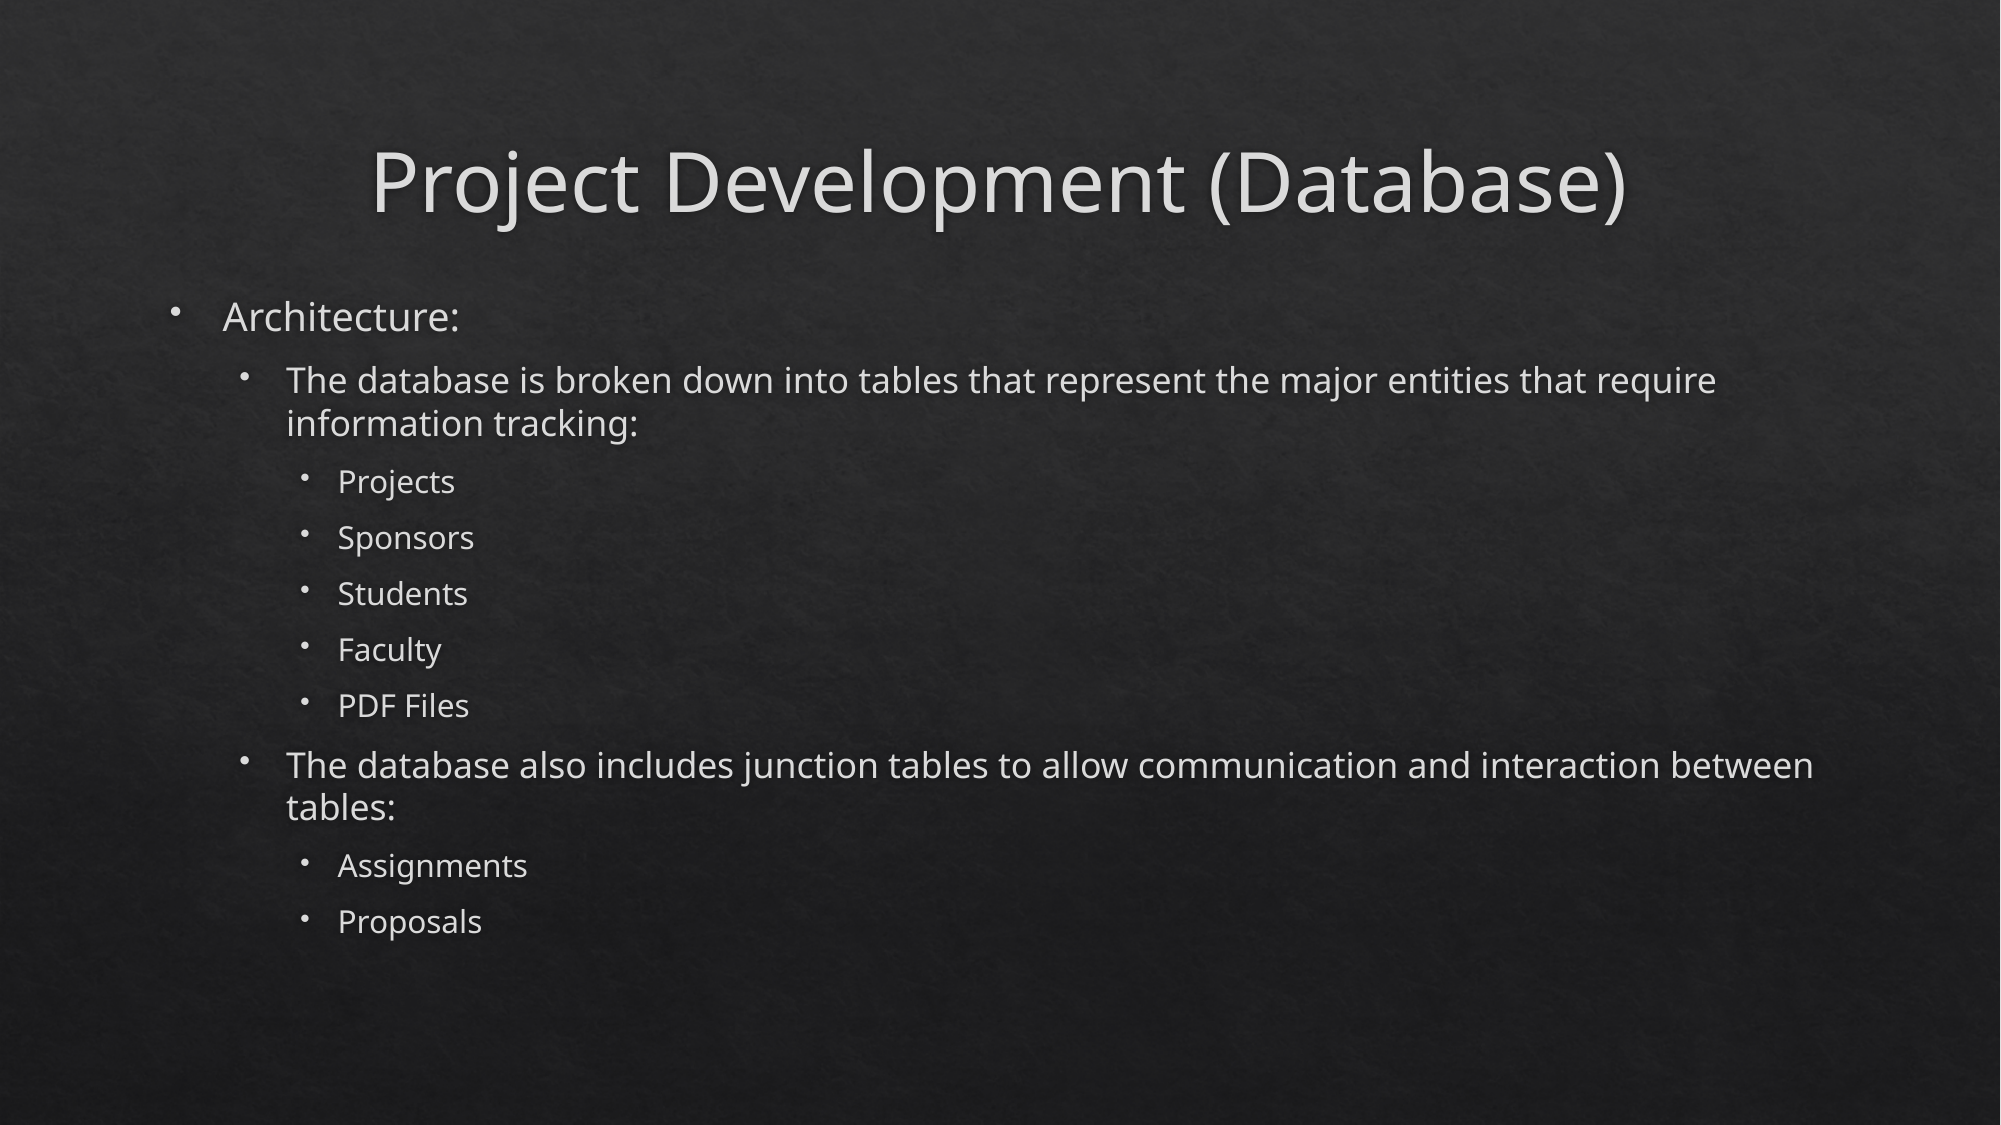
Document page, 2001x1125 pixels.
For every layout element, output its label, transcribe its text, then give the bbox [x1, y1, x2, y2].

title Project Development (Database) [149, 99, 1849, 260]
list Architecture: The database is broken down into tables that represent the major entities that require information tracking: Projects Sponsors Students Faculty PDF Files The database also includes junction tables to allow communication and interaction between tables: Assignments Proposals [149, 284, 1849, 950]
